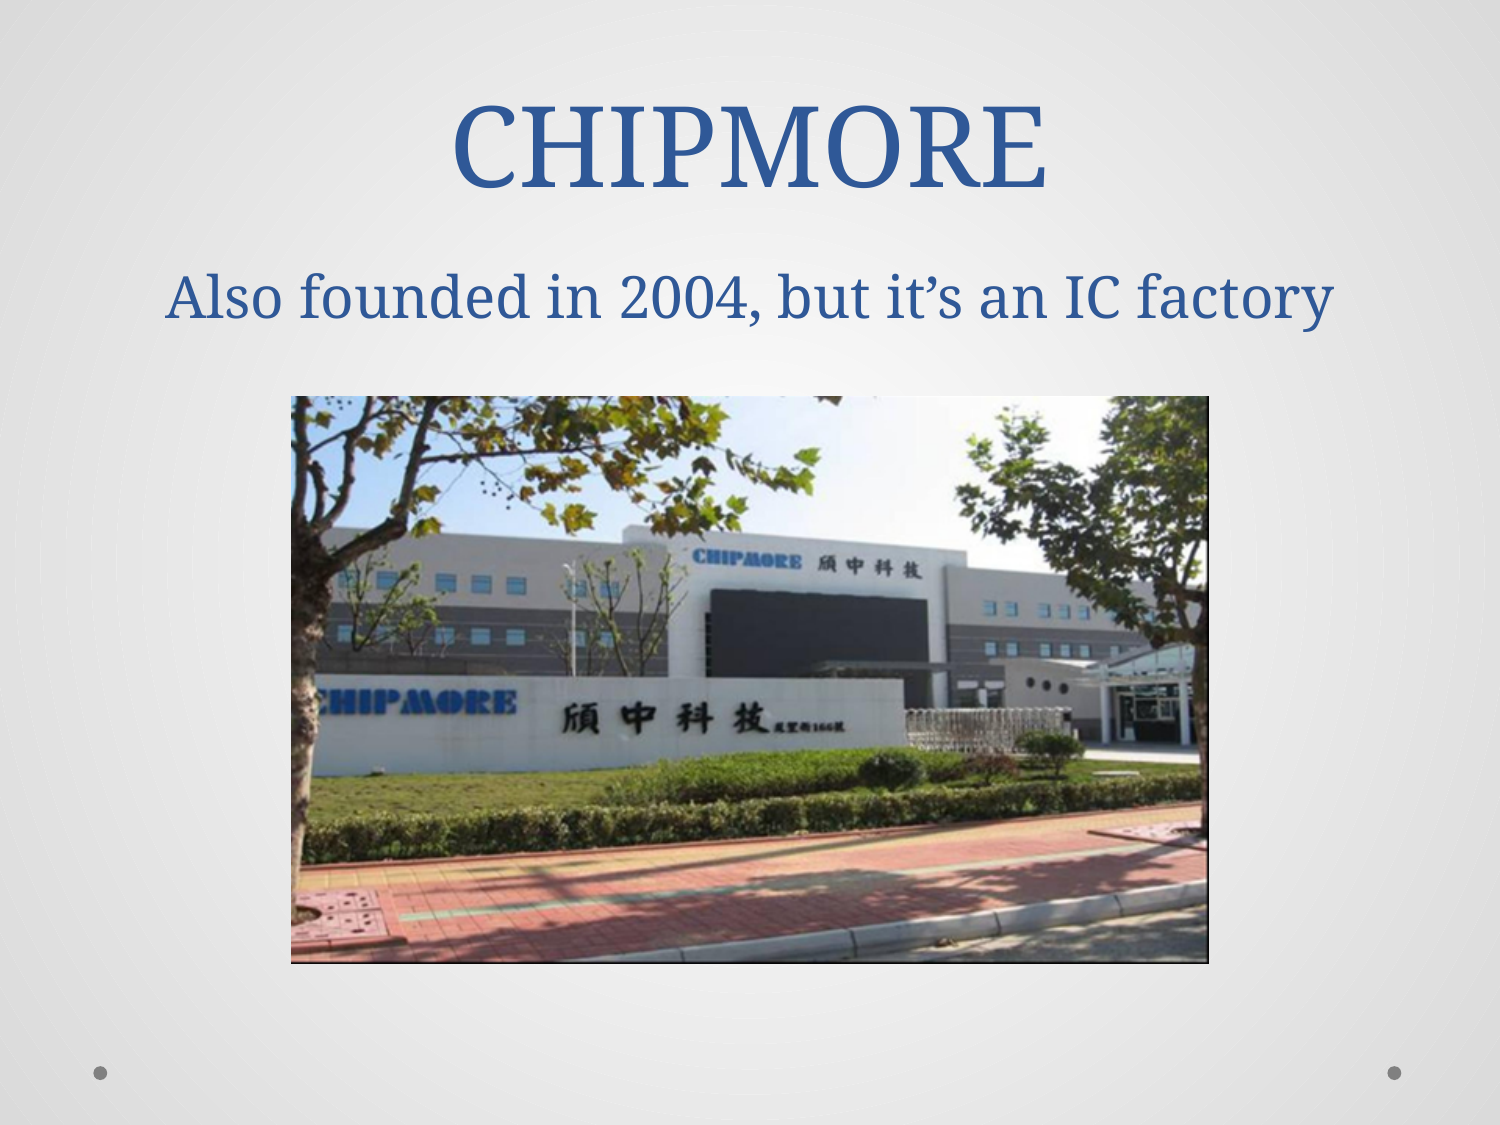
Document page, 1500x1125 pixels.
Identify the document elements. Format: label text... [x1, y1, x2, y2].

title CHIPMORE Also founded in 2004, but it’s an IC factory [75, 42, 1425, 339]
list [291, 396, 1209, 965]
